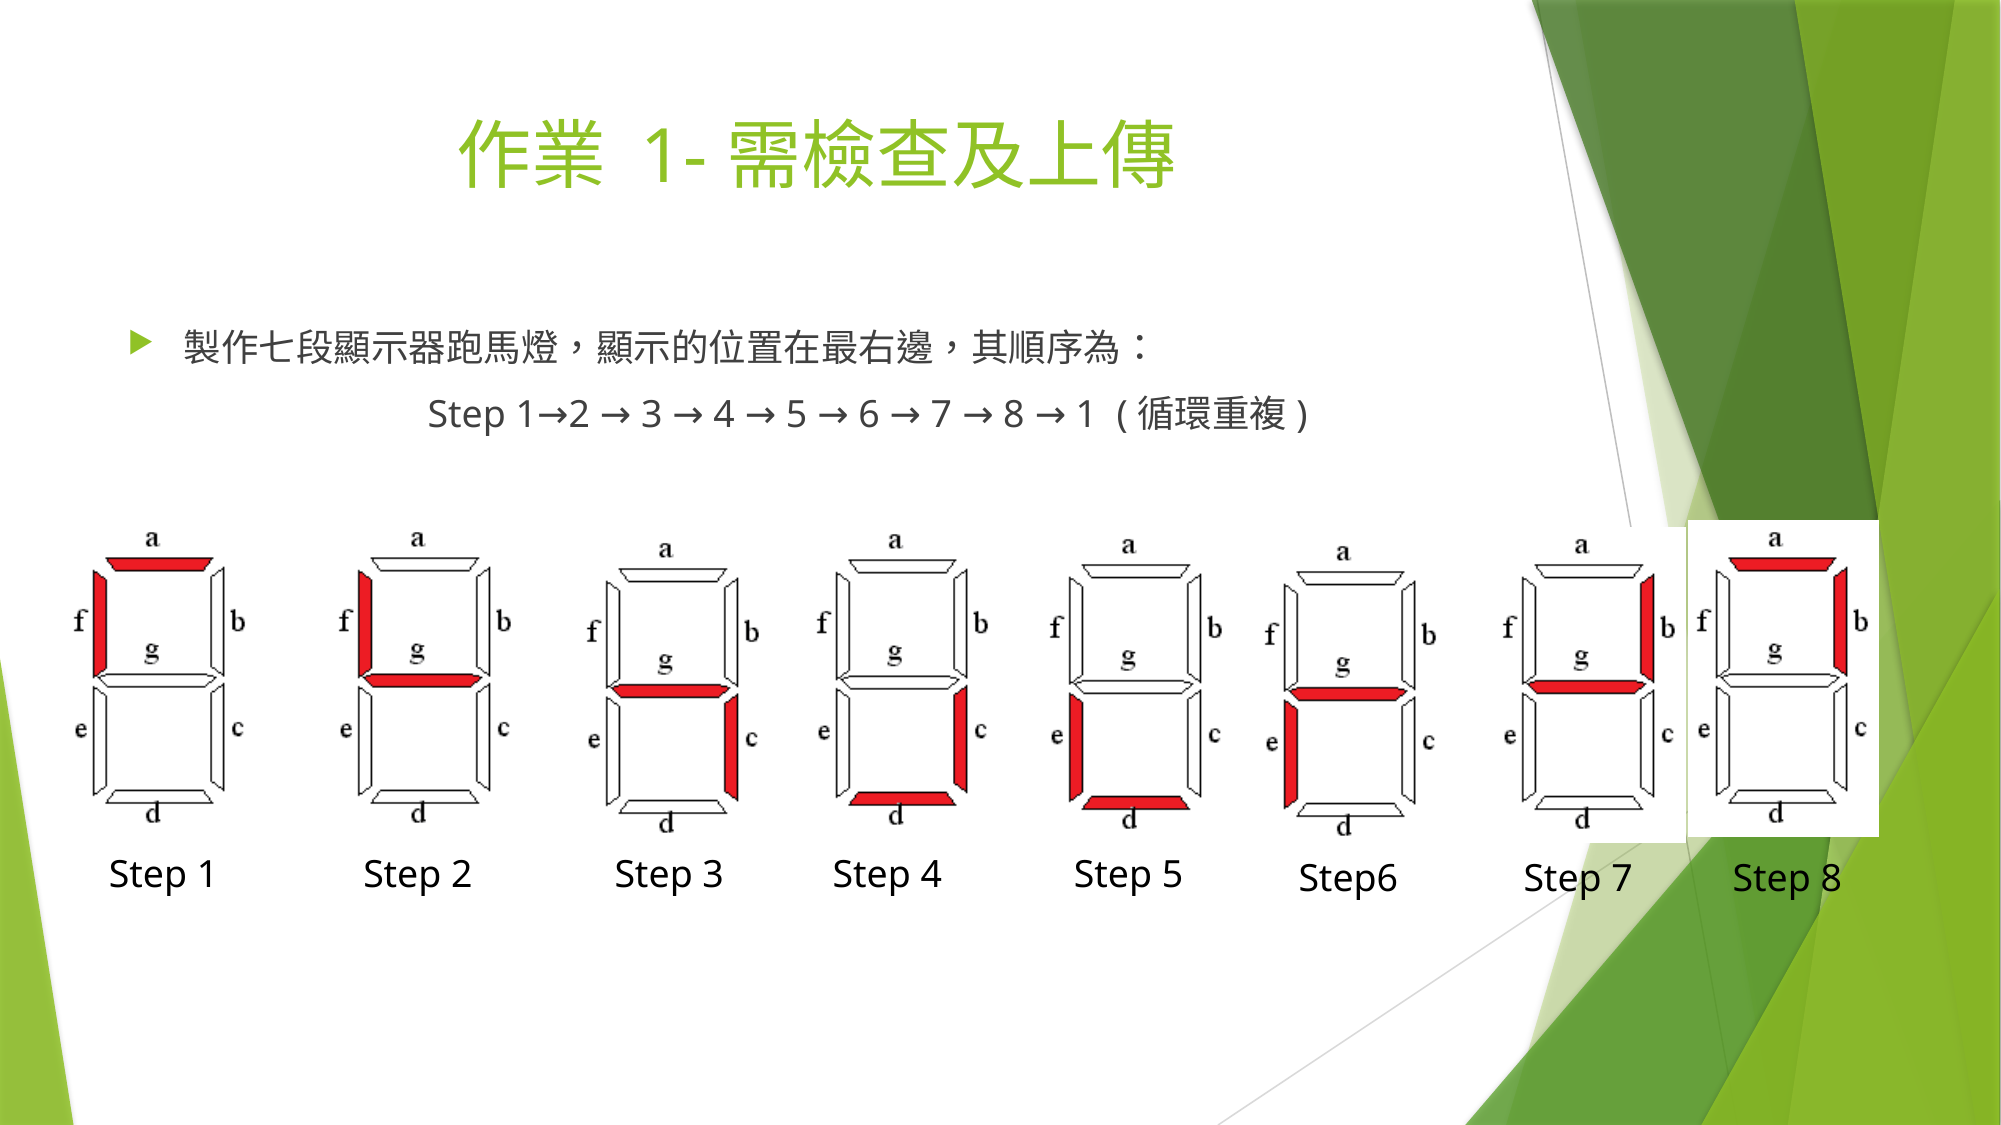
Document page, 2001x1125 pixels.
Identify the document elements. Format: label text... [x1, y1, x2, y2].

title 作業 1-需檢查及上傳 [111, 99, 1522, 317]
picture [1494, 526, 1686, 844]
picture [1041, 526, 1233, 844]
text_box Step 1 [94, 844, 234, 903]
picture [1687, 520, 1880, 837]
picture [64, 520, 257, 837]
text_box Step 7 [1508, 851, 1648, 907]
picture [329, 520, 522, 837]
picture [807, 521, 1000, 839]
picture [1255, 533, 1448, 851]
text_box Step 8 [1717, 846, 1858, 907]
text_box Step 2 [348, 844, 488, 903]
text_box Step 3 [599, 857, 739, 903]
text_box Step 4 [817, 846, 958, 903]
picture [578, 530, 770, 848]
text_box Step 5 [1059, 851, 1199, 903]
list 製作七段顯示器跑馬燈，顯示的位置在最右邊，其順序為： Step 1→2 → 3 → 4 → 5 → 6 → 7 → 8 → 1 (循環重複) [112, 316, 1523, 1100]
text_box Step6 [1283, 860, 1414, 907]
